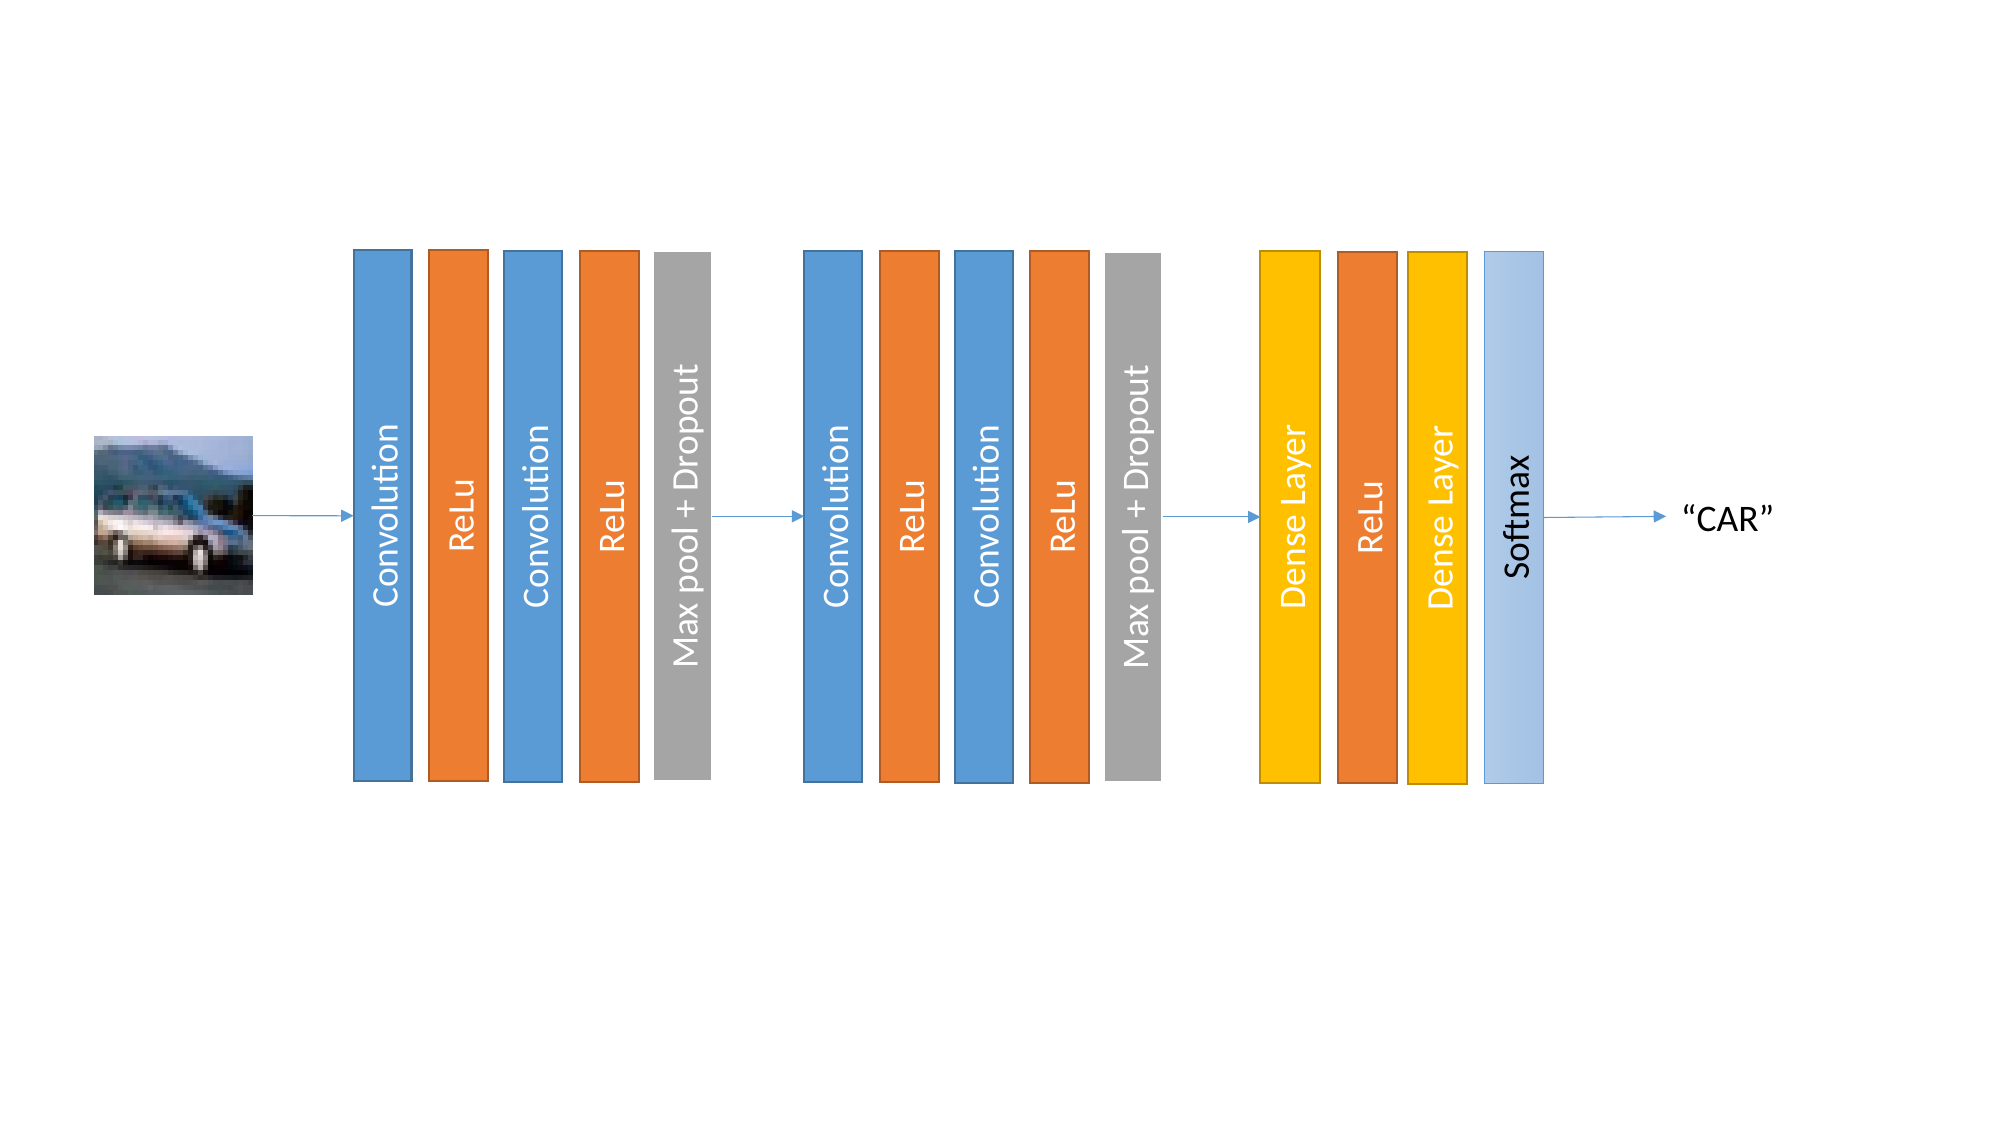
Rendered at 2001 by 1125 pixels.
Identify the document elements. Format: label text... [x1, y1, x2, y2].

text_box “CAR” [1666, 486, 1807, 547]
text_box Max pool + Dropout [651, 249, 714, 784]
picture [94, 436, 253, 595]
text_box Convolution [954, 250, 1014, 784]
text_box ReLu [1337, 251, 1398, 784]
text_box Convolution [503, 250, 563, 783]
text_box Max pool + Dropout [1102, 250, 1164, 784]
text_box ReLu [579, 250, 640, 783]
text_box Convolution [353, 249, 413, 782]
text_box Softmax [1484, 251, 1544, 784]
text_box Dense Layer [1407, 251, 1468, 785]
text_box ReLu [1029, 250, 1090, 784]
text_box ReLu [428, 249, 489, 782]
text_box Dense Layer [1259, 250, 1321, 784]
text_box Convolution [803, 250, 863, 783]
text_box ReLu [879, 250, 940, 783]
